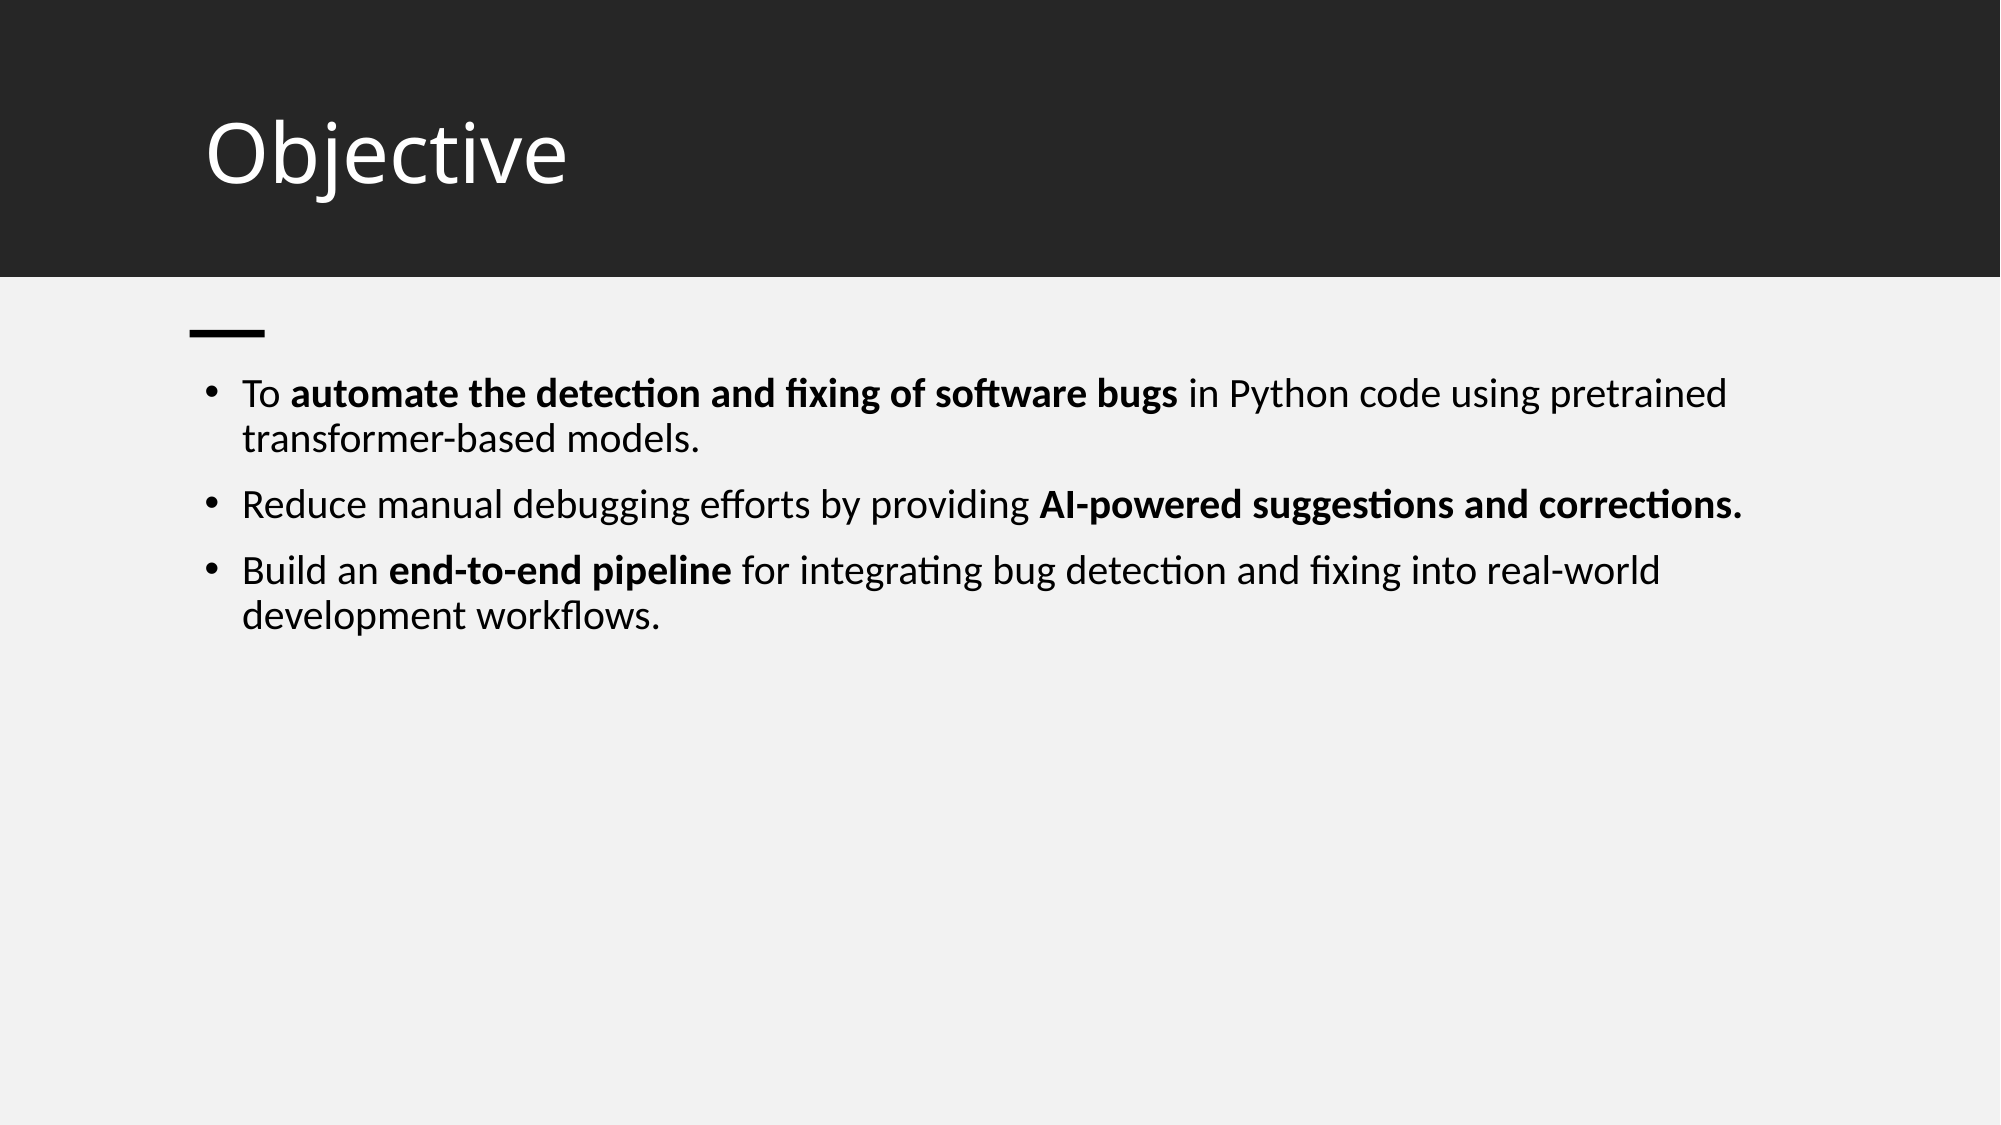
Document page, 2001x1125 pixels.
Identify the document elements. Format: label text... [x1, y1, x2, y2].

text_box [0, 276, 2000, 1125]
list To automate the detection and fixing of software bugs in Python code using pretrained transformer-based models. Reduce manual debugging efforts by providing AI-powered suggestions and corrections. Build an end-to-end pipeline for integrating bug detection and fixing into real-world development workflows. [189, 363, 1811, 1014]
text_box [0, 0, 2000, 276]
text_box [189, 329, 266, 338]
title Objective [189, 104, 1812, 253]
